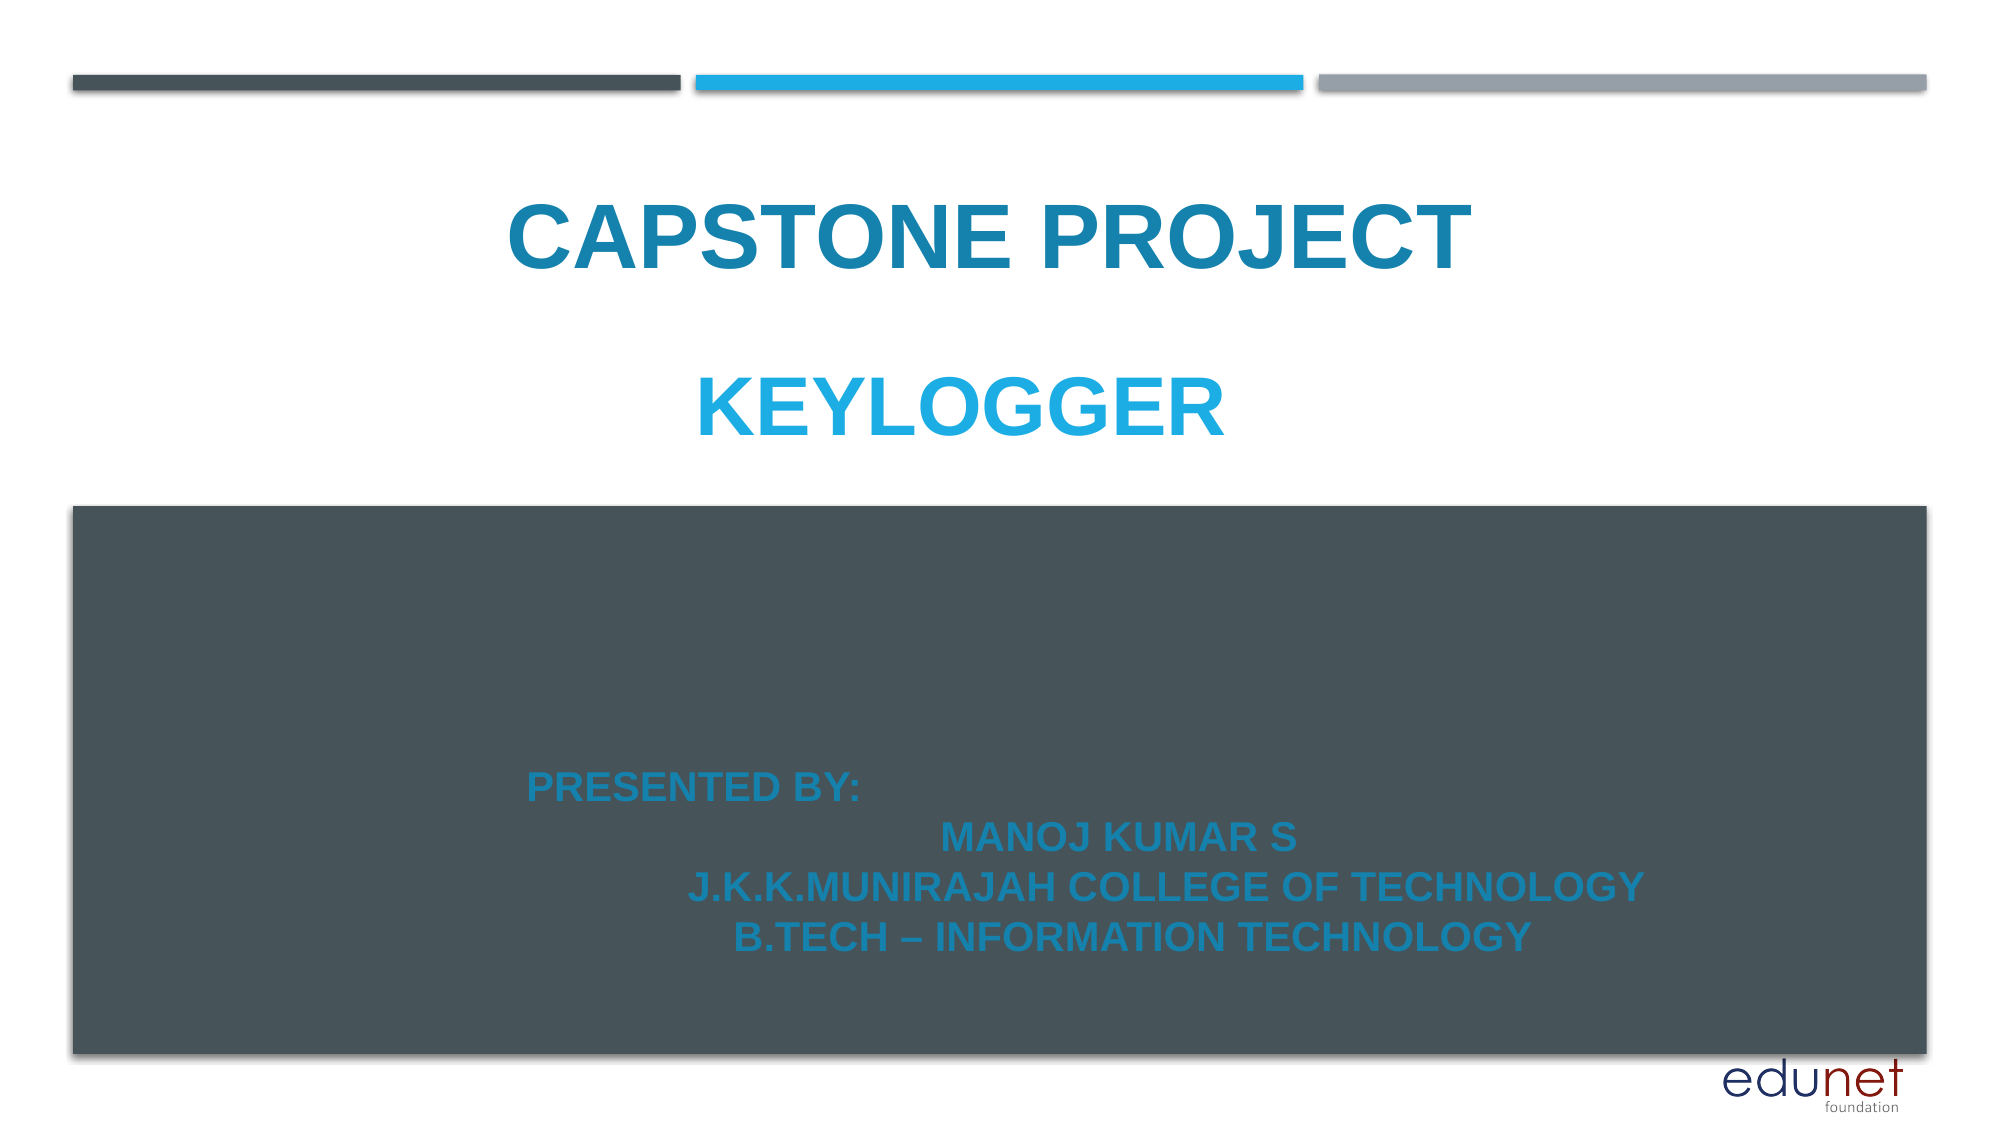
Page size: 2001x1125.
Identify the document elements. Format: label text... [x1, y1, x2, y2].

text_box PRESENTED BY: MANOJ KUMAR S J.K.K.MUNIRAJAH COLLEGE OF TECHNOLOGY B.TECH – INFORMATION TECHNOLOGY [511, 752, 1821, 968]
picture [1719, 1056, 1905, 1116]
title KEYLOGGER [222, 298, 1723, 460]
text_box CAPSTONE PROJECT [0, 169, 2000, 295]
